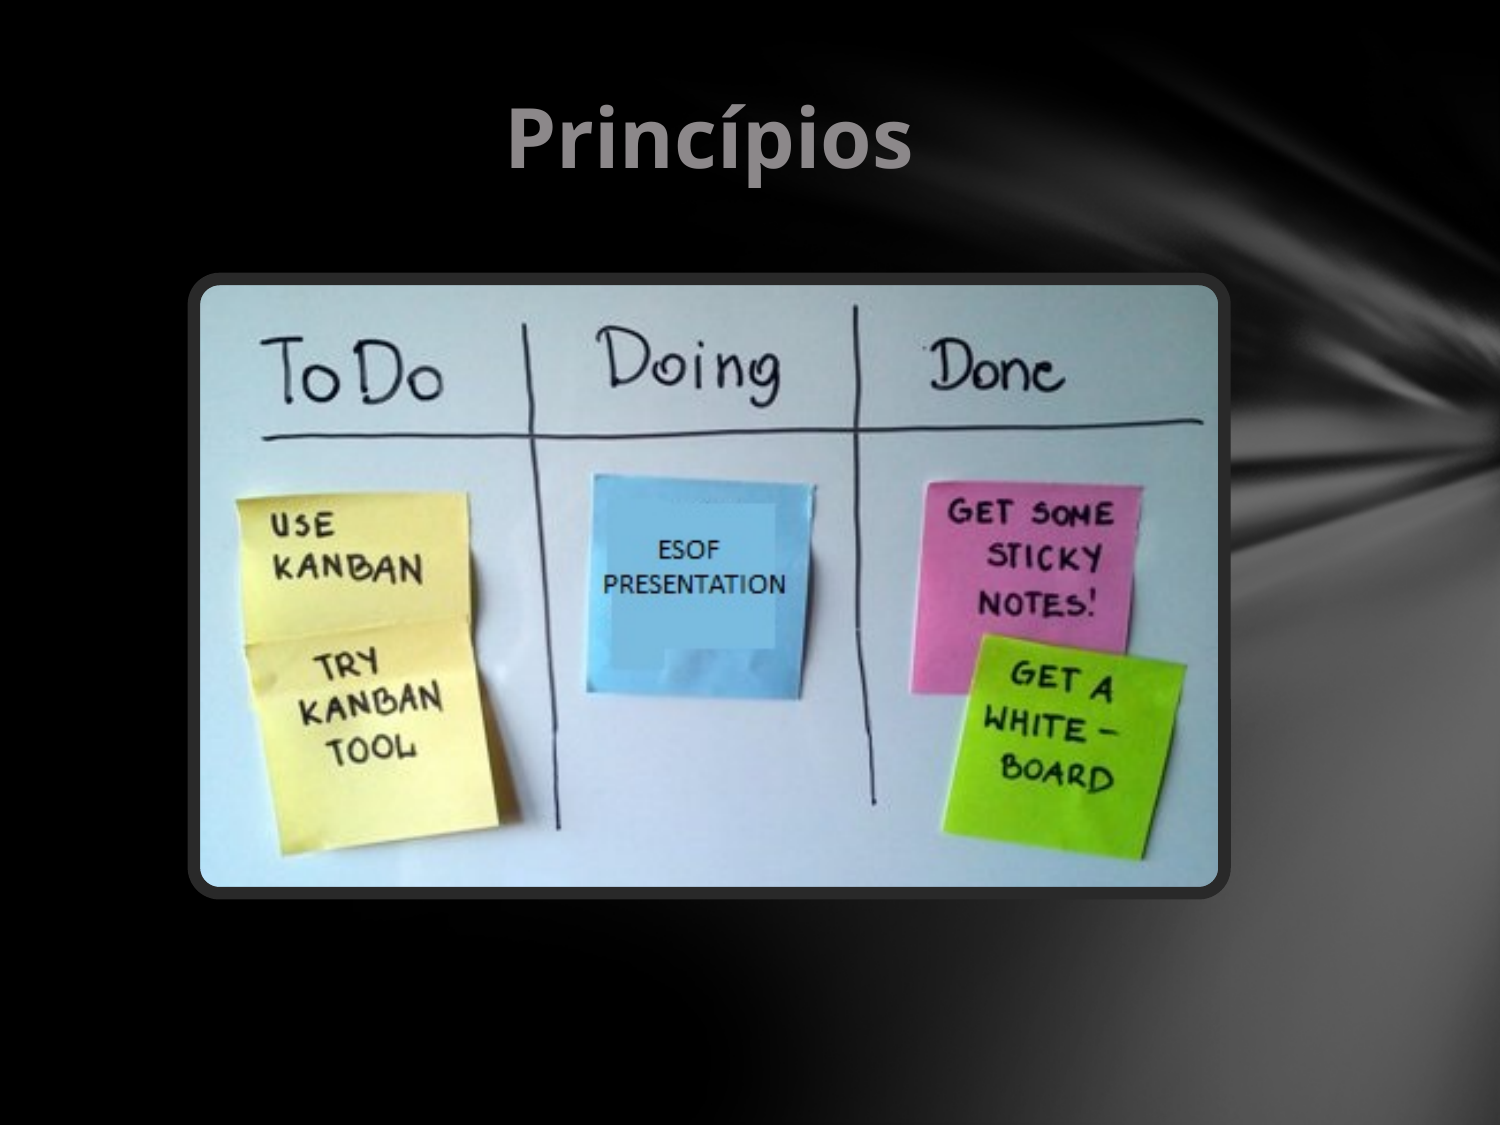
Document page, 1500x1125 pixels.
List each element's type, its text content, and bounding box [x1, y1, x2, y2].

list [193, 278, 1225, 894]
text_box Princípios [489, 78, 930, 194]
